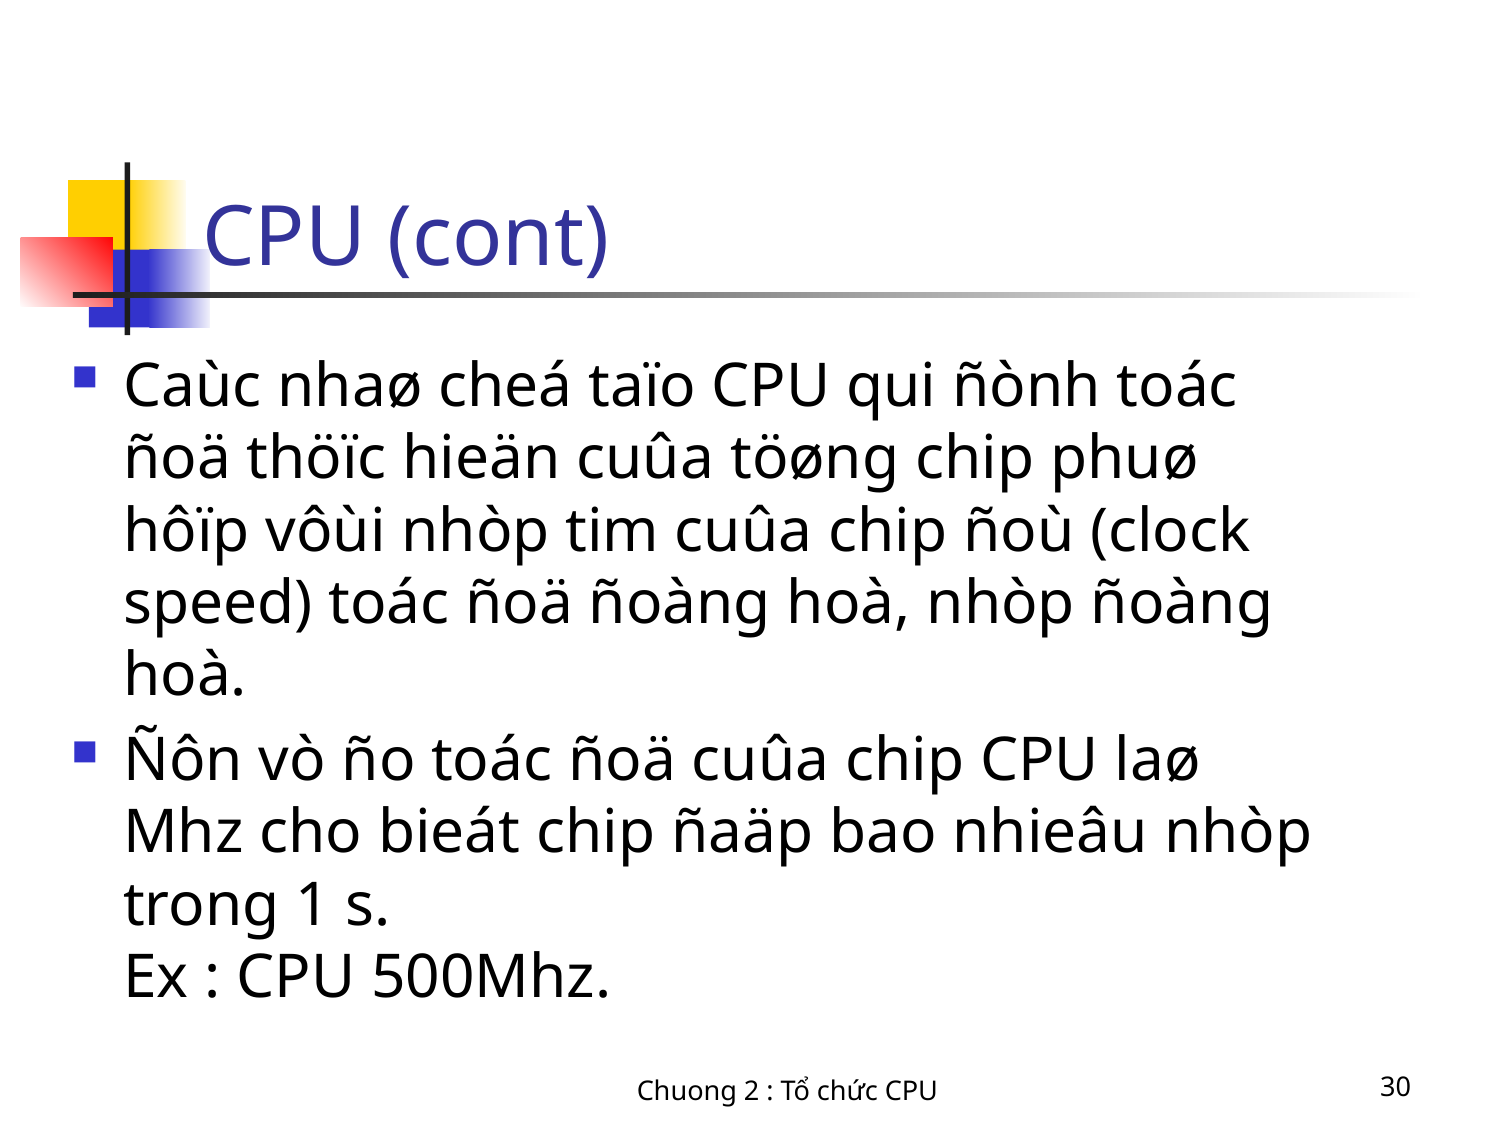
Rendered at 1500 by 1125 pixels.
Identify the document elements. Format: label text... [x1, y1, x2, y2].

slide_number 30 [1112, 1037, 1425, 1113]
list Caùc nhaø cheá taïo CPU qui ñònh toác ñoä thöïc hieän cuûa töøng chip phuø hôïp vôùi nhòp tim cuûa chip ñoù (clock speed) toác ñoä ñoàng hoà, nhòp ñoàng hoà. Ñôn vò ño toác ñoä cuûa chip CPU laø Mhz cho bieát chip ñaäp bao nhieâu nhòp trong 1 s. Ex : CPU 500Mhz. [57, 338, 1333, 1014]
footer Chuong 2 : Tổ chức CPU [549, 1037, 1025, 1113]
title CPU (cont) [188, 101, 1468, 289]
